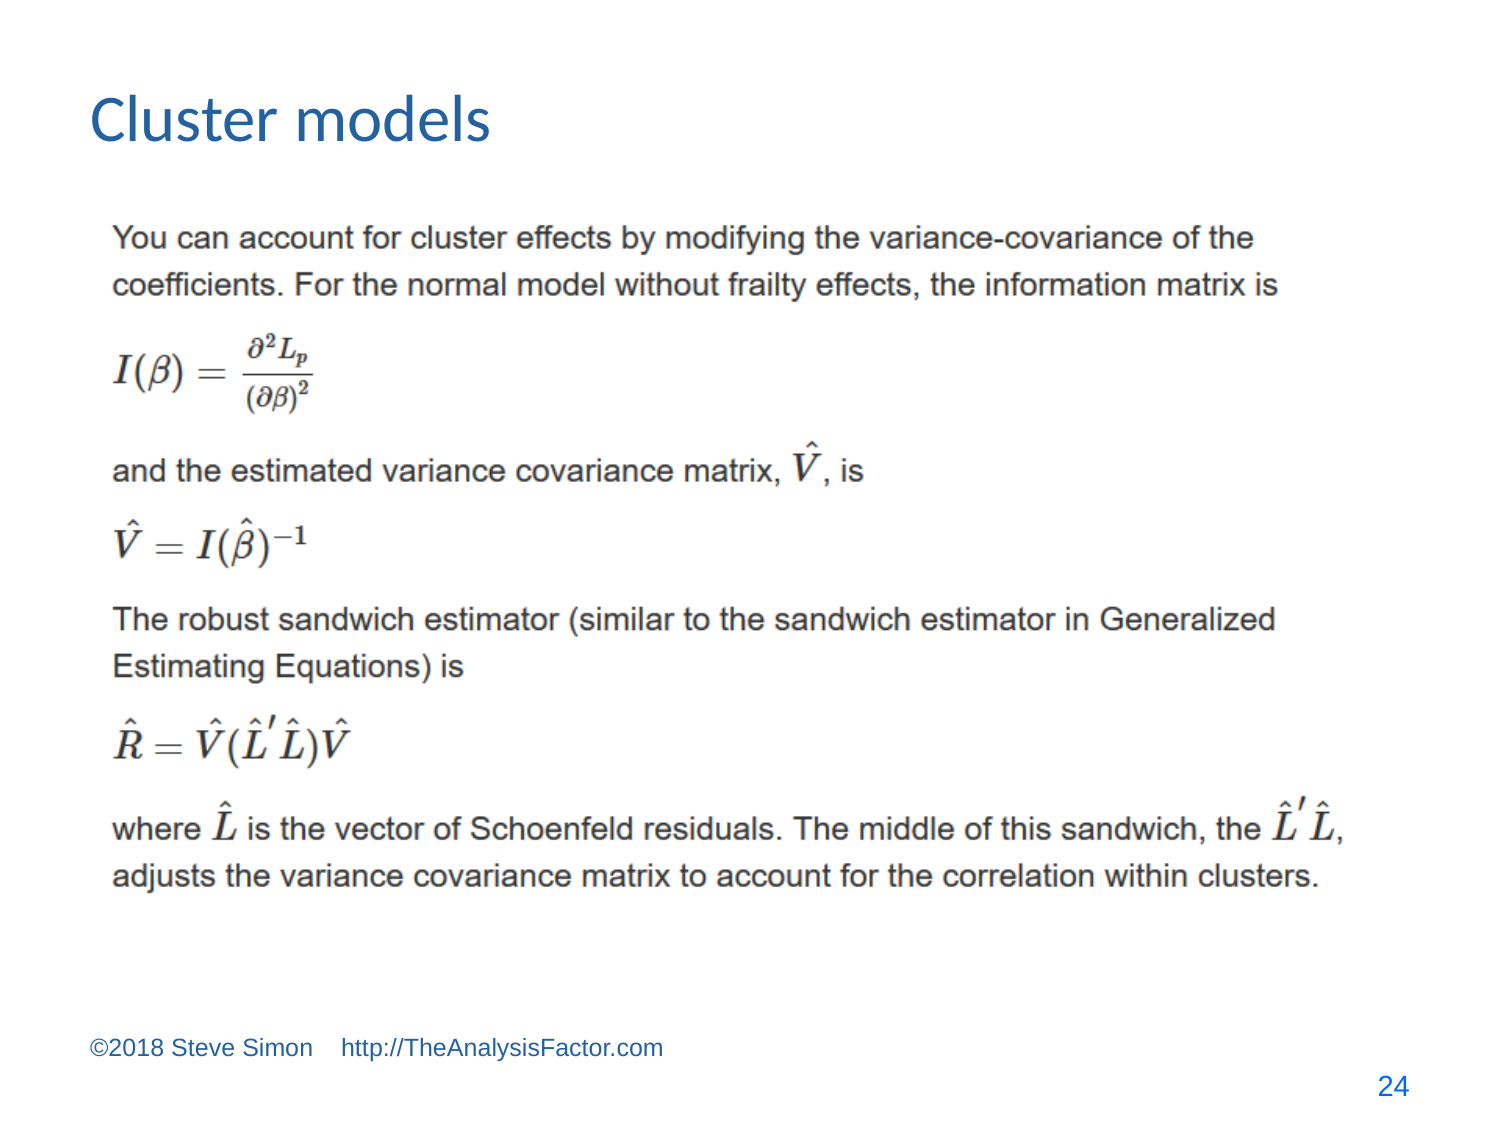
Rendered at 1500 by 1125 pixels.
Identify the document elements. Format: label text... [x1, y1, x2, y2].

picture [96, 202, 1404, 923]
slide_number 24 [1275, 1025, 1425, 1104]
title Cluster models [75, 62, 1425, 163]
footer ©2018 Steve Simon http://TheAnalysisFactor.com [75, 1024, 1338, 1103]
